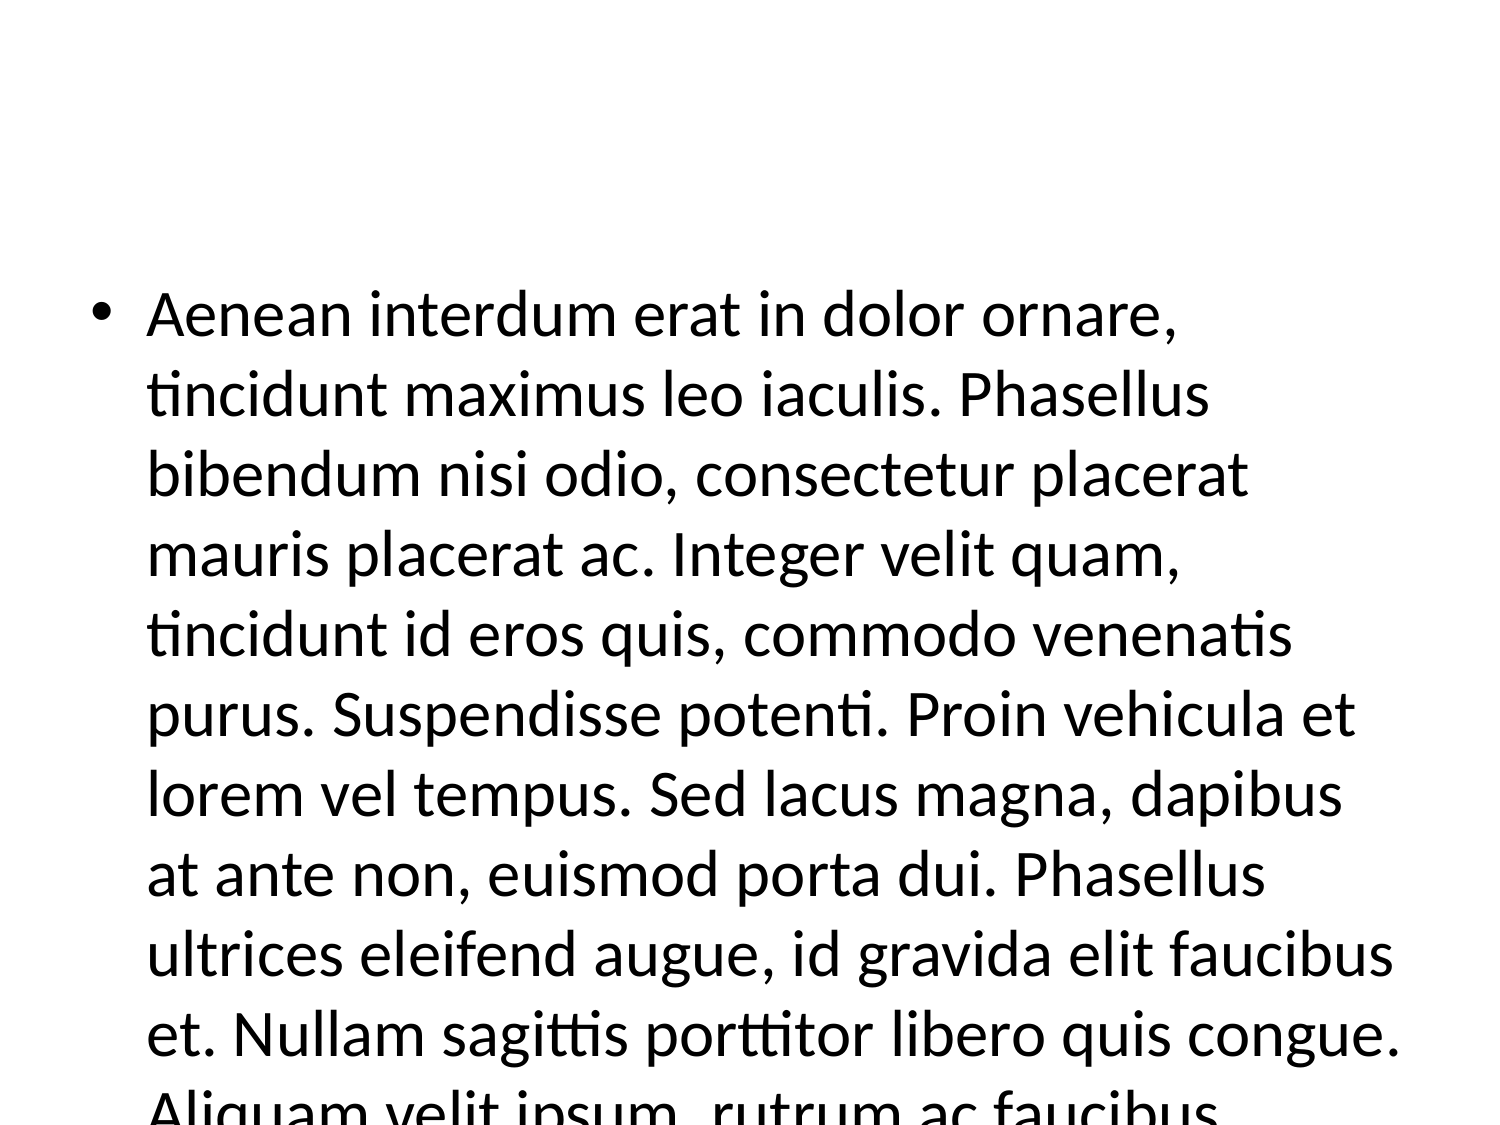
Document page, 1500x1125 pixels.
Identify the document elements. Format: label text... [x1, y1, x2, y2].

list Aenean interdum erat in dolor ornare, tincidunt maximus leo iaculis. Phasellus bibendum nisi odio, consectetur placerat mauris placerat ac. Integer velit quam, tincidunt id eros quis, commodo venenatis purus. Suspendisse potenti. Proin vehicula et lorem vel tempus. Sed lacus magna, dapibus at ante non, euismod porta dui. Phasellus ultrices eleifend augue, id gravida elit faucibus et. Nullam sagittis porttitor libero quis congue. Aliquam velit ipsum, rutrum ac faucibus eleifend, cursus cursus ligula. [75, 262, 1425, 1005]
